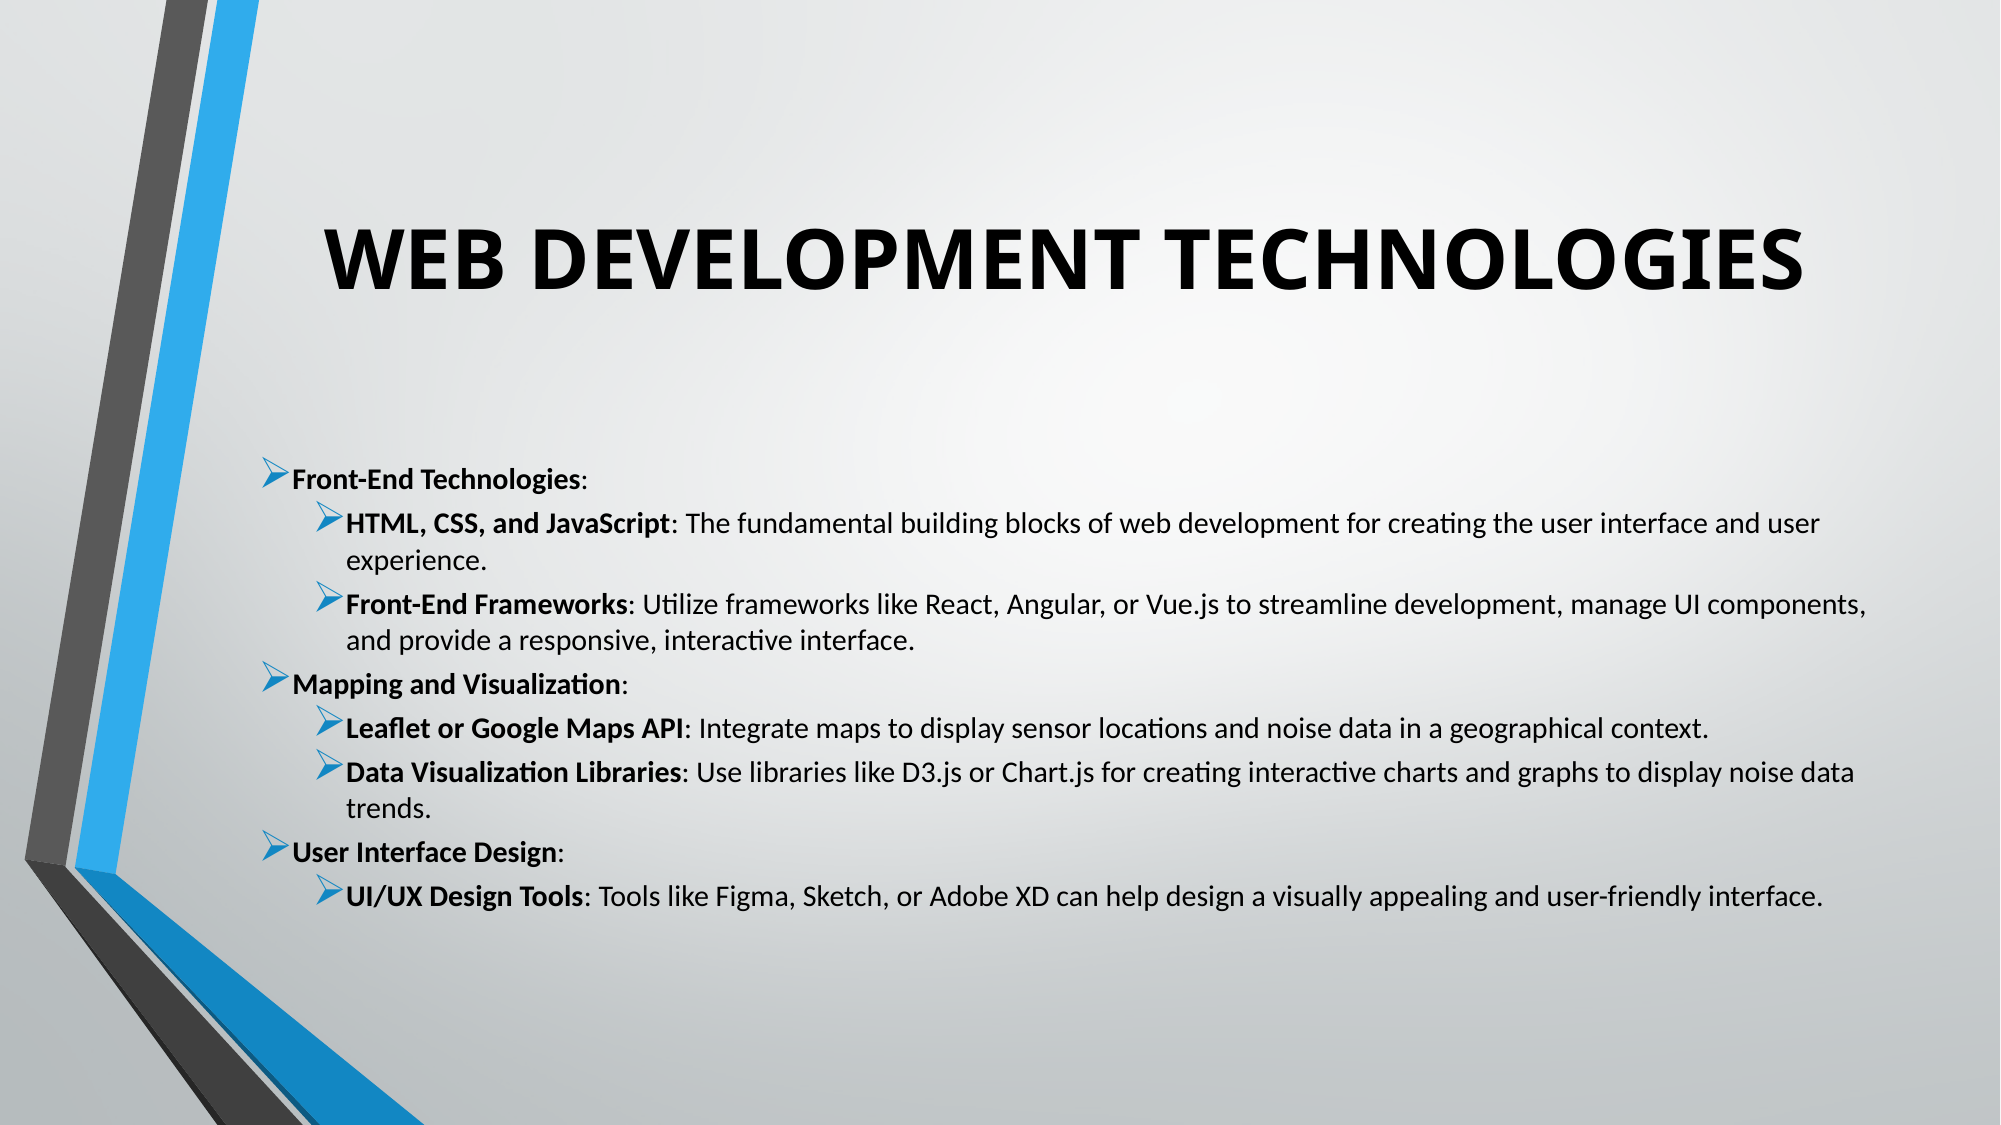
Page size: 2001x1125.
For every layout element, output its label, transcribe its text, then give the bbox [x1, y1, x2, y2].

title WEB DEVELOPMENT TECHNOLOGIES [243, 112, 1887, 400]
list Front-End Technologies: HTML, CSS, and JavaScript: The fundamental building blocks of web development for creating the user interface and user experience. Front-End Frameworks: Utilize frameworks like React, Angular, or Vue.js to streamline development, manage UI components, and provide a responsive, interactive interface. Mapping and Visualization: Leaflet or Google Maps API: Integrate maps to display sensor locations and noise data in a geographical context. Data Visualization Libraries: Use libraries like D3.js or Chart.js for creating interactive charts and graphs to display noise data trends. User Interface Design: UI/UX Design Tools: Tools like Figma, Sketch, or Adobe XD can help design a visually appealing and user-friendly interface. [243, 437, 1887, 950]
